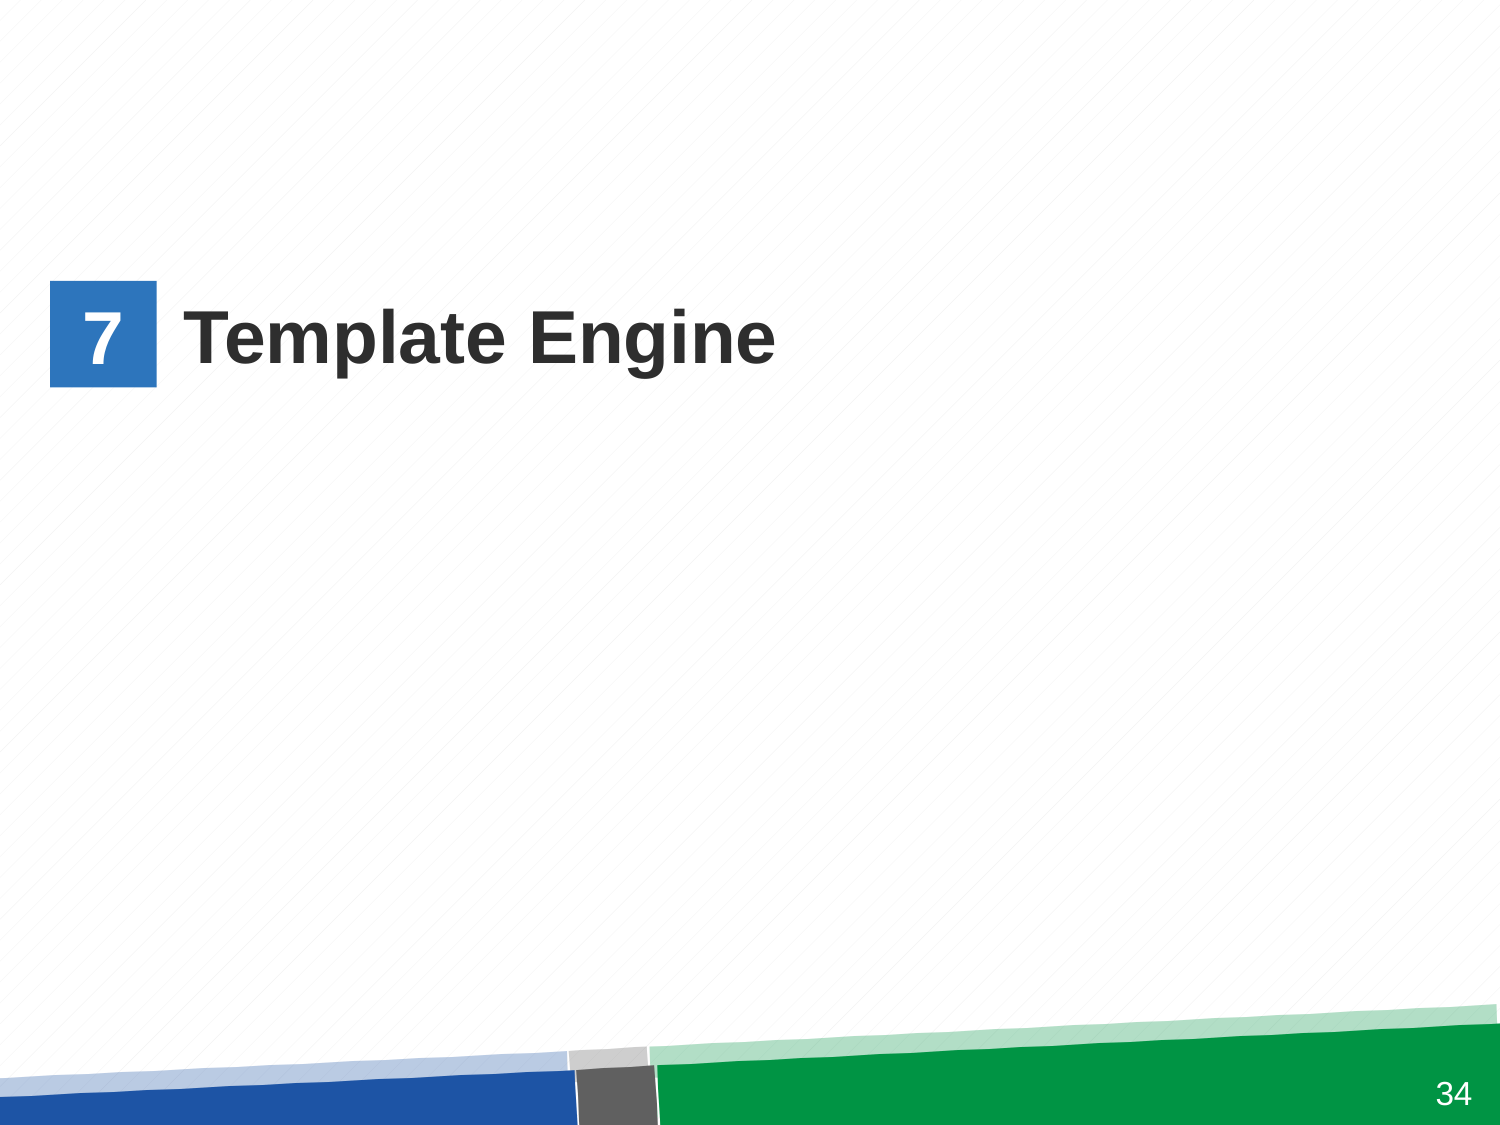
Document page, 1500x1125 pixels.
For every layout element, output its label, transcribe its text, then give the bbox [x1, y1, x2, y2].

list 7 [50, 280, 157, 388]
picture [0, 474, 1500, 1125]
list Template Engine [169, 280, 1157, 387]
